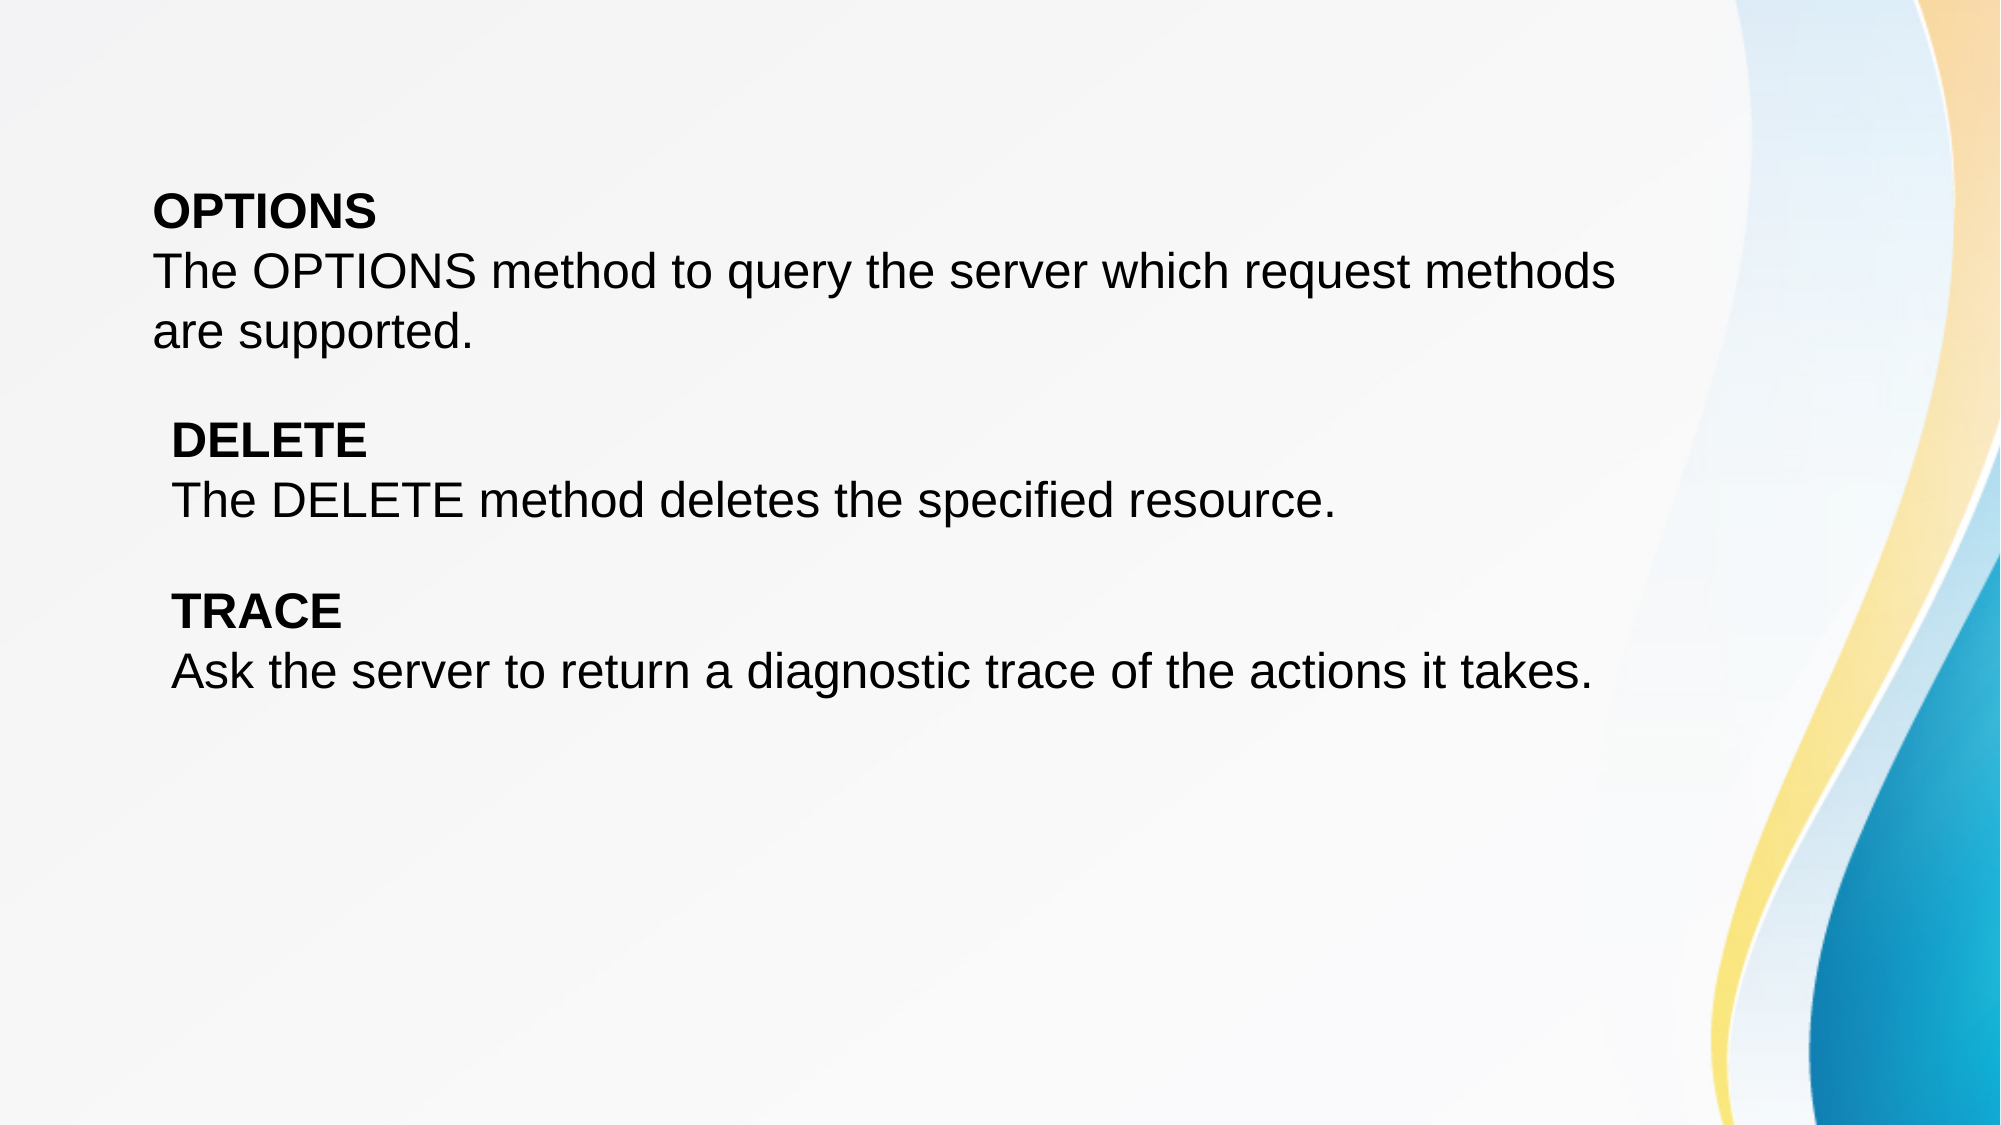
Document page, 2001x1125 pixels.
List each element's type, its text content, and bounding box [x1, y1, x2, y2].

text_box TRACE Ask the server to return a diagnostic trace of the actions it takes. [156, 571, 1623, 707]
picture [0, 0, 2001, 1125]
text_box OPTIONS The OPTIONS method to query the server which request methods are supported. [137, 170, 1717, 366]
text_box DELETE The DELETE method deletes the specified resource. [156, 400, 1646, 536]
